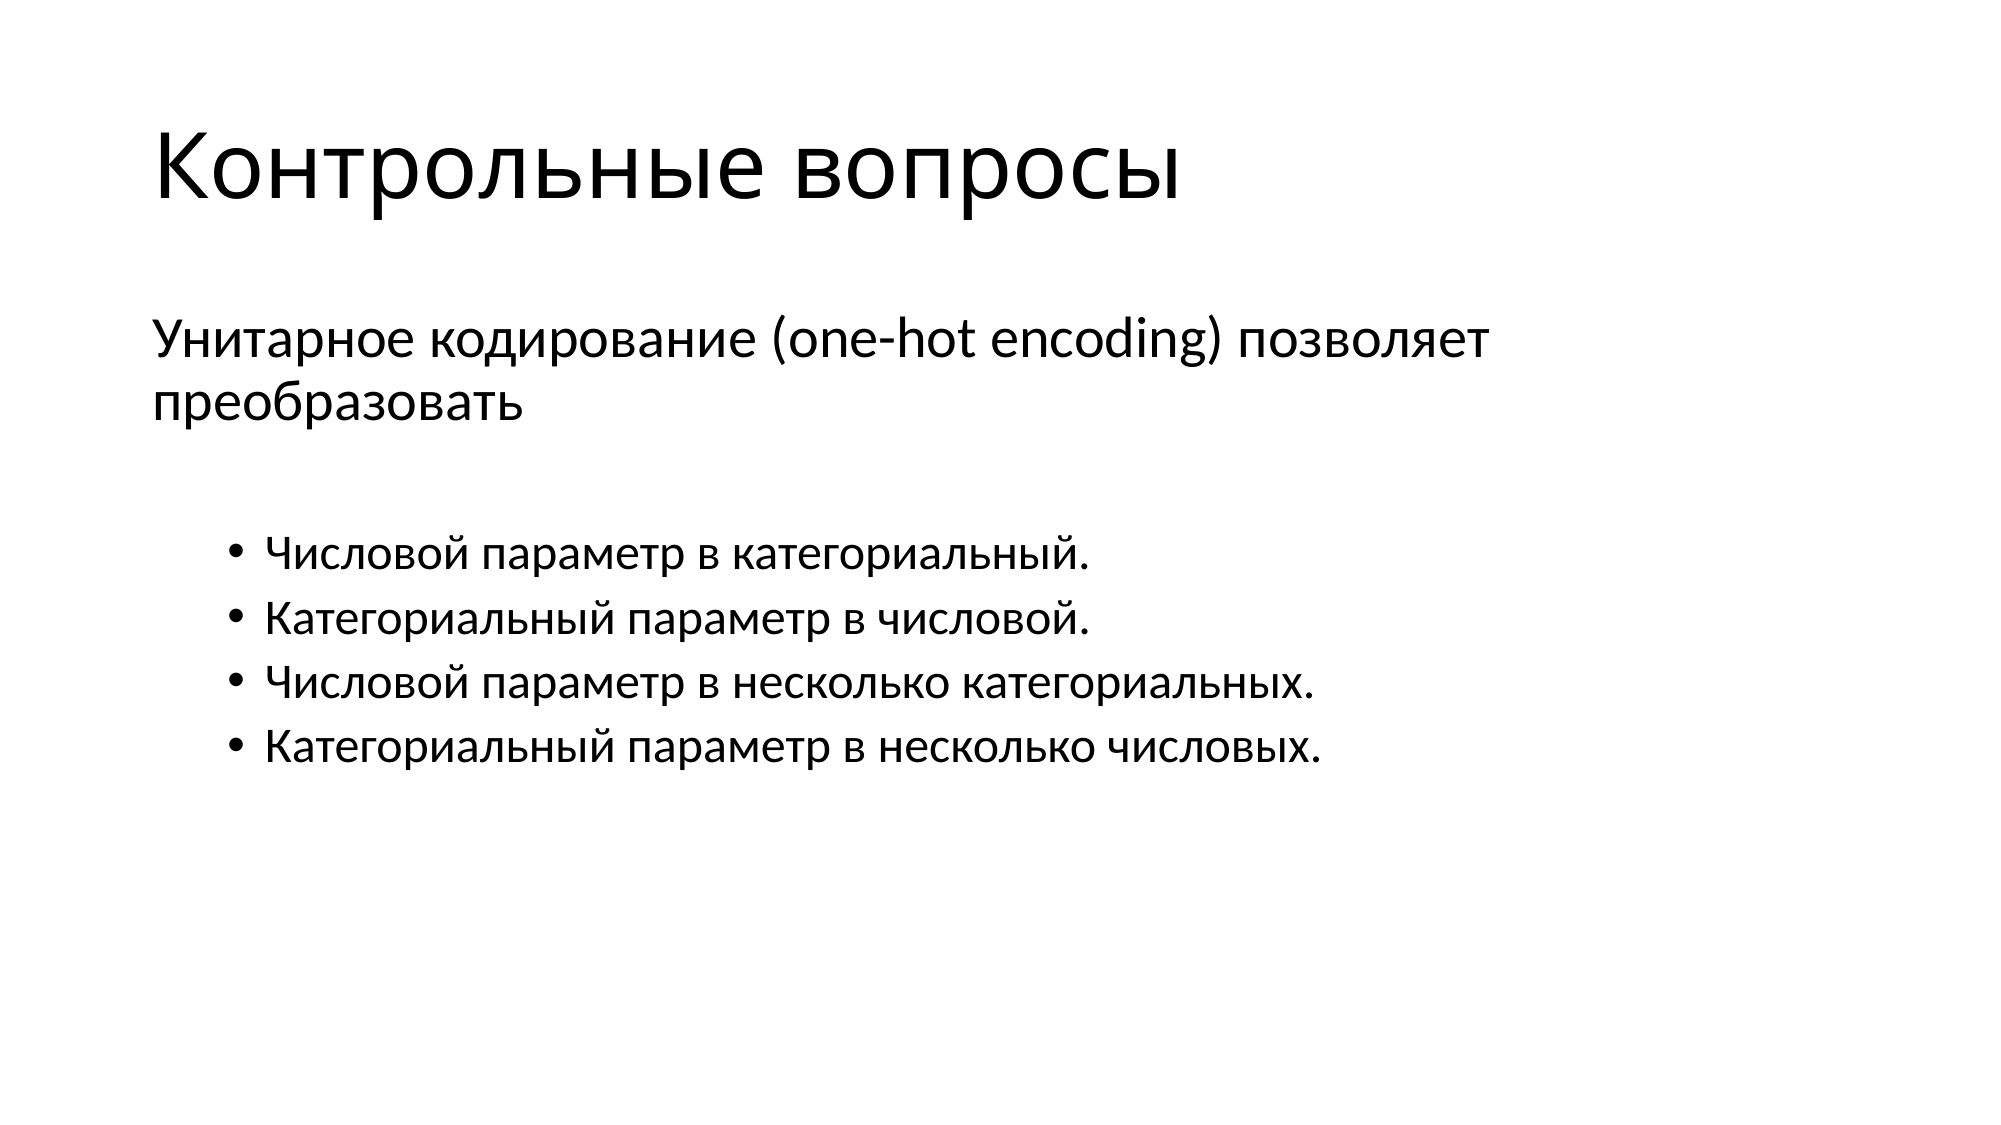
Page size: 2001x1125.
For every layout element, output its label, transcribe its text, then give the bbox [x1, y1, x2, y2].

list Унитарное кодирование (one-hot encoding) позволяет преобразовать Числовой параметр в категориальный. Категориальный параметр в числовой. Числовой параметр в несколько категориальных. Категориальный параметр в несколько числовых. [137, 299, 1863, 1014]
title Контрольные вопросы [137, 59, 1863, 278]
